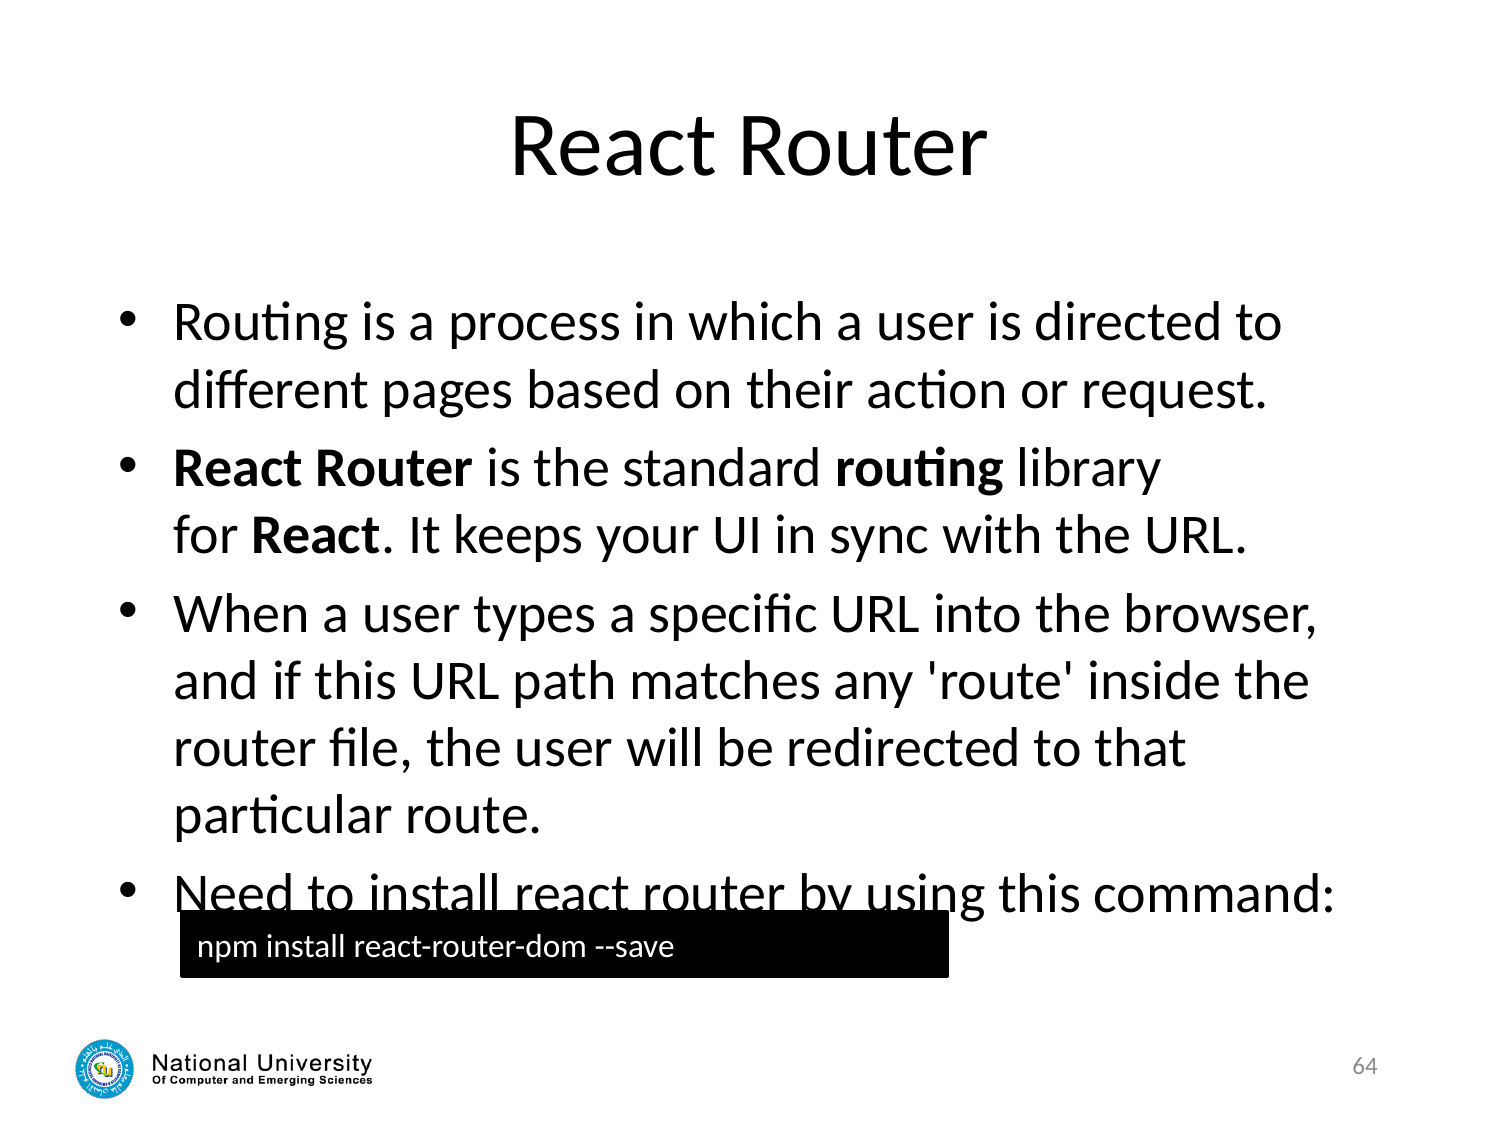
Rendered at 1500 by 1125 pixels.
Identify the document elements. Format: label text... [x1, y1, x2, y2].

picture [87, 1052, 122, 1086]
text_box npm install react-router-dom --save [180, 910, 949, 978]
picture [111, 1039, 134, 1064]
picture [111, 1074, 134, 1099]
list Routing is a process in which a user is directed to different pages based on their action or request. React Router is the standard routing library for React. It keeps your UI in sync with the URL. When a user types a specific URL into the browser, and if this URL path matches any 'route' inside the router file, the user will be redirected to that particular route. Need to install react router by using this command: [103, 277, 1397, 1014]
picture [75, 1075, 100, 1099]
picture [75, 1039, 98, 1065]
title React Router [75, 45, 1425, 233]
picture [151, 1034, 382, 1104]
slide_number 64 [1337, 1034, 1425, 1095]
